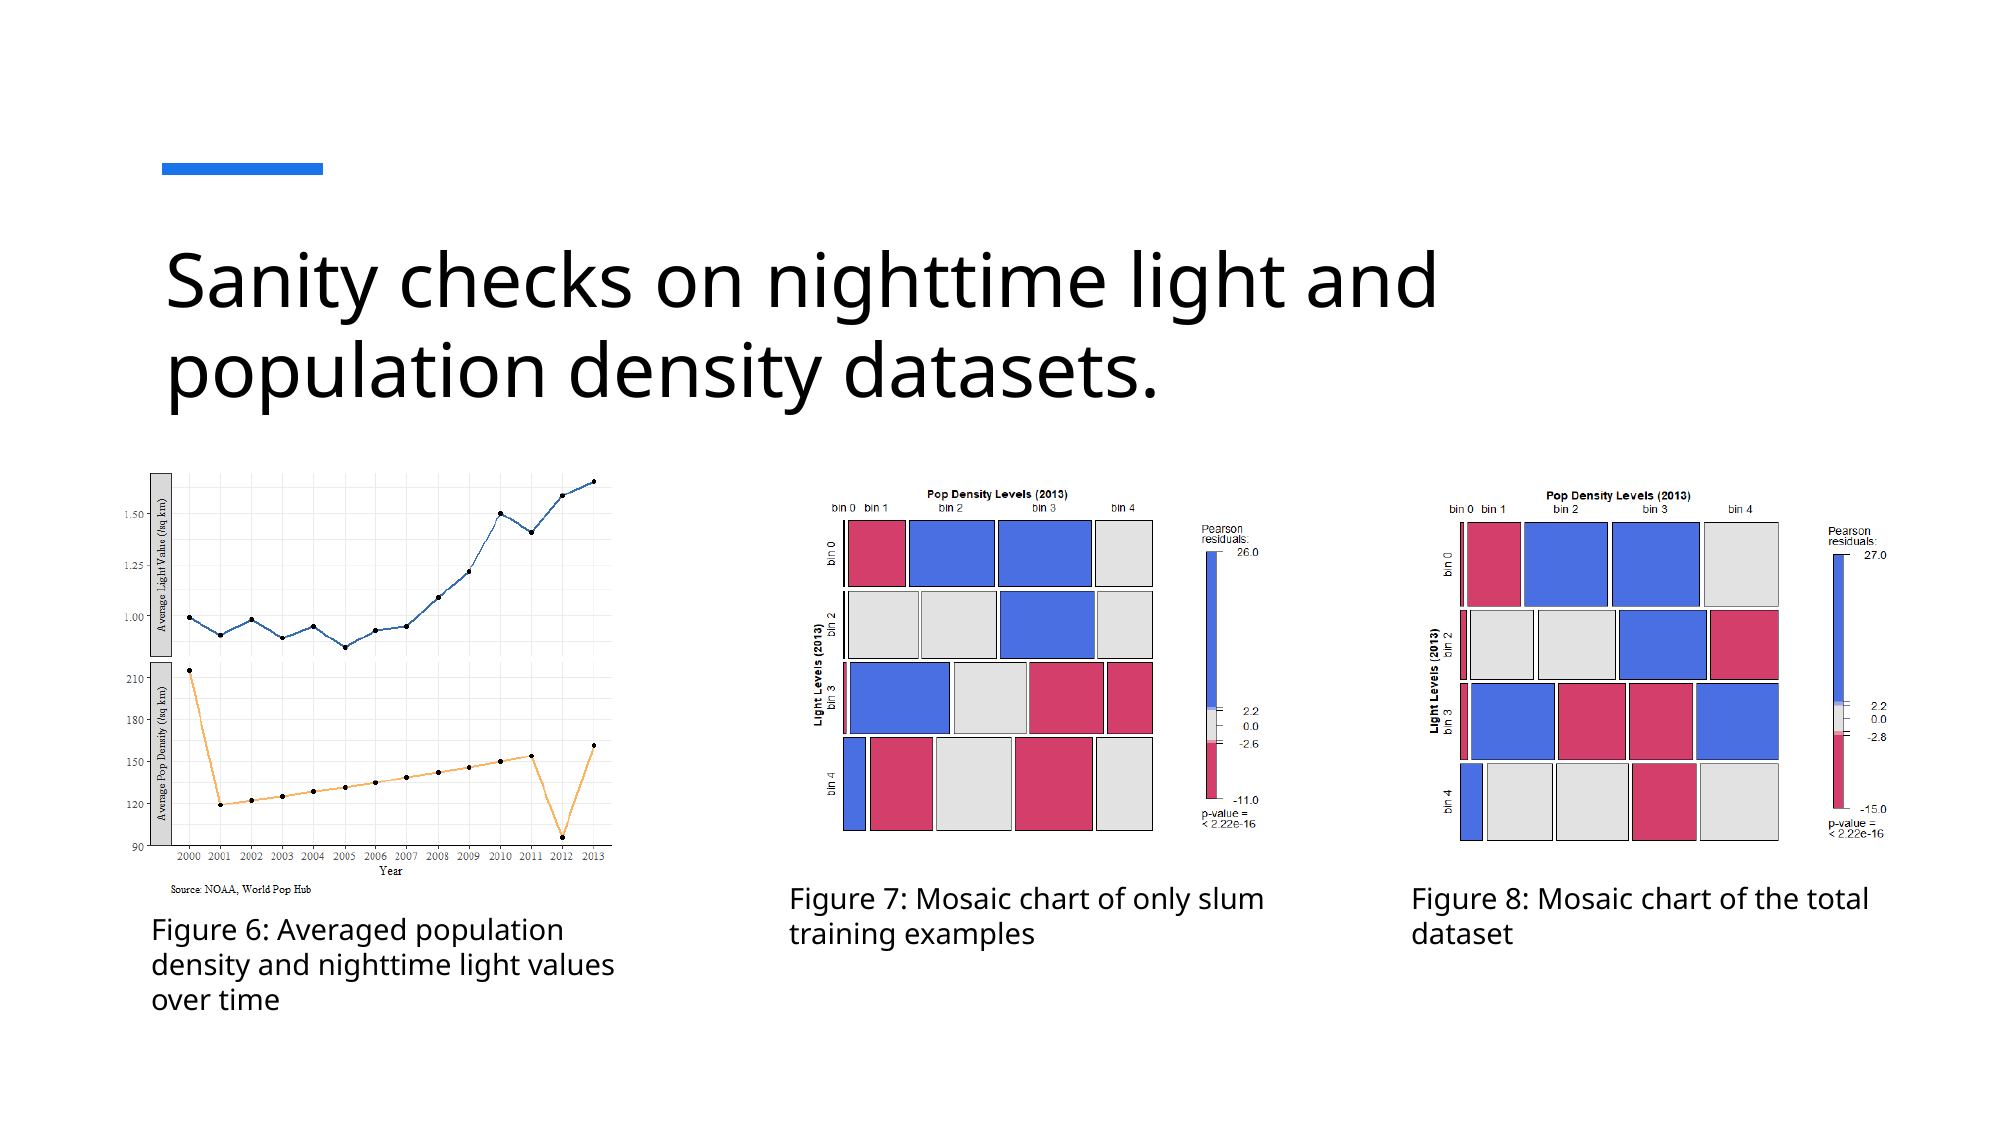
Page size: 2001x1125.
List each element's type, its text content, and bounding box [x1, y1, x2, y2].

picture [102, 446, 618, 900]
text_box Figure 8: Mosaic chart of the total dataset [1396, 916, 1911, 958]
text_box Figure 7: Mosaic chart of only slum training examples [774, 904, 1289, 958]
text_box Figure 6: Averaged population density and nighttime light values over time [136, 903, 651, 1024]
picture [735, 446, 1328, 904]
title Sanity checks on nighttime light and population density datasets. [150, 224, 1850, 420]
picture [1349, 446, 1958, 916]
